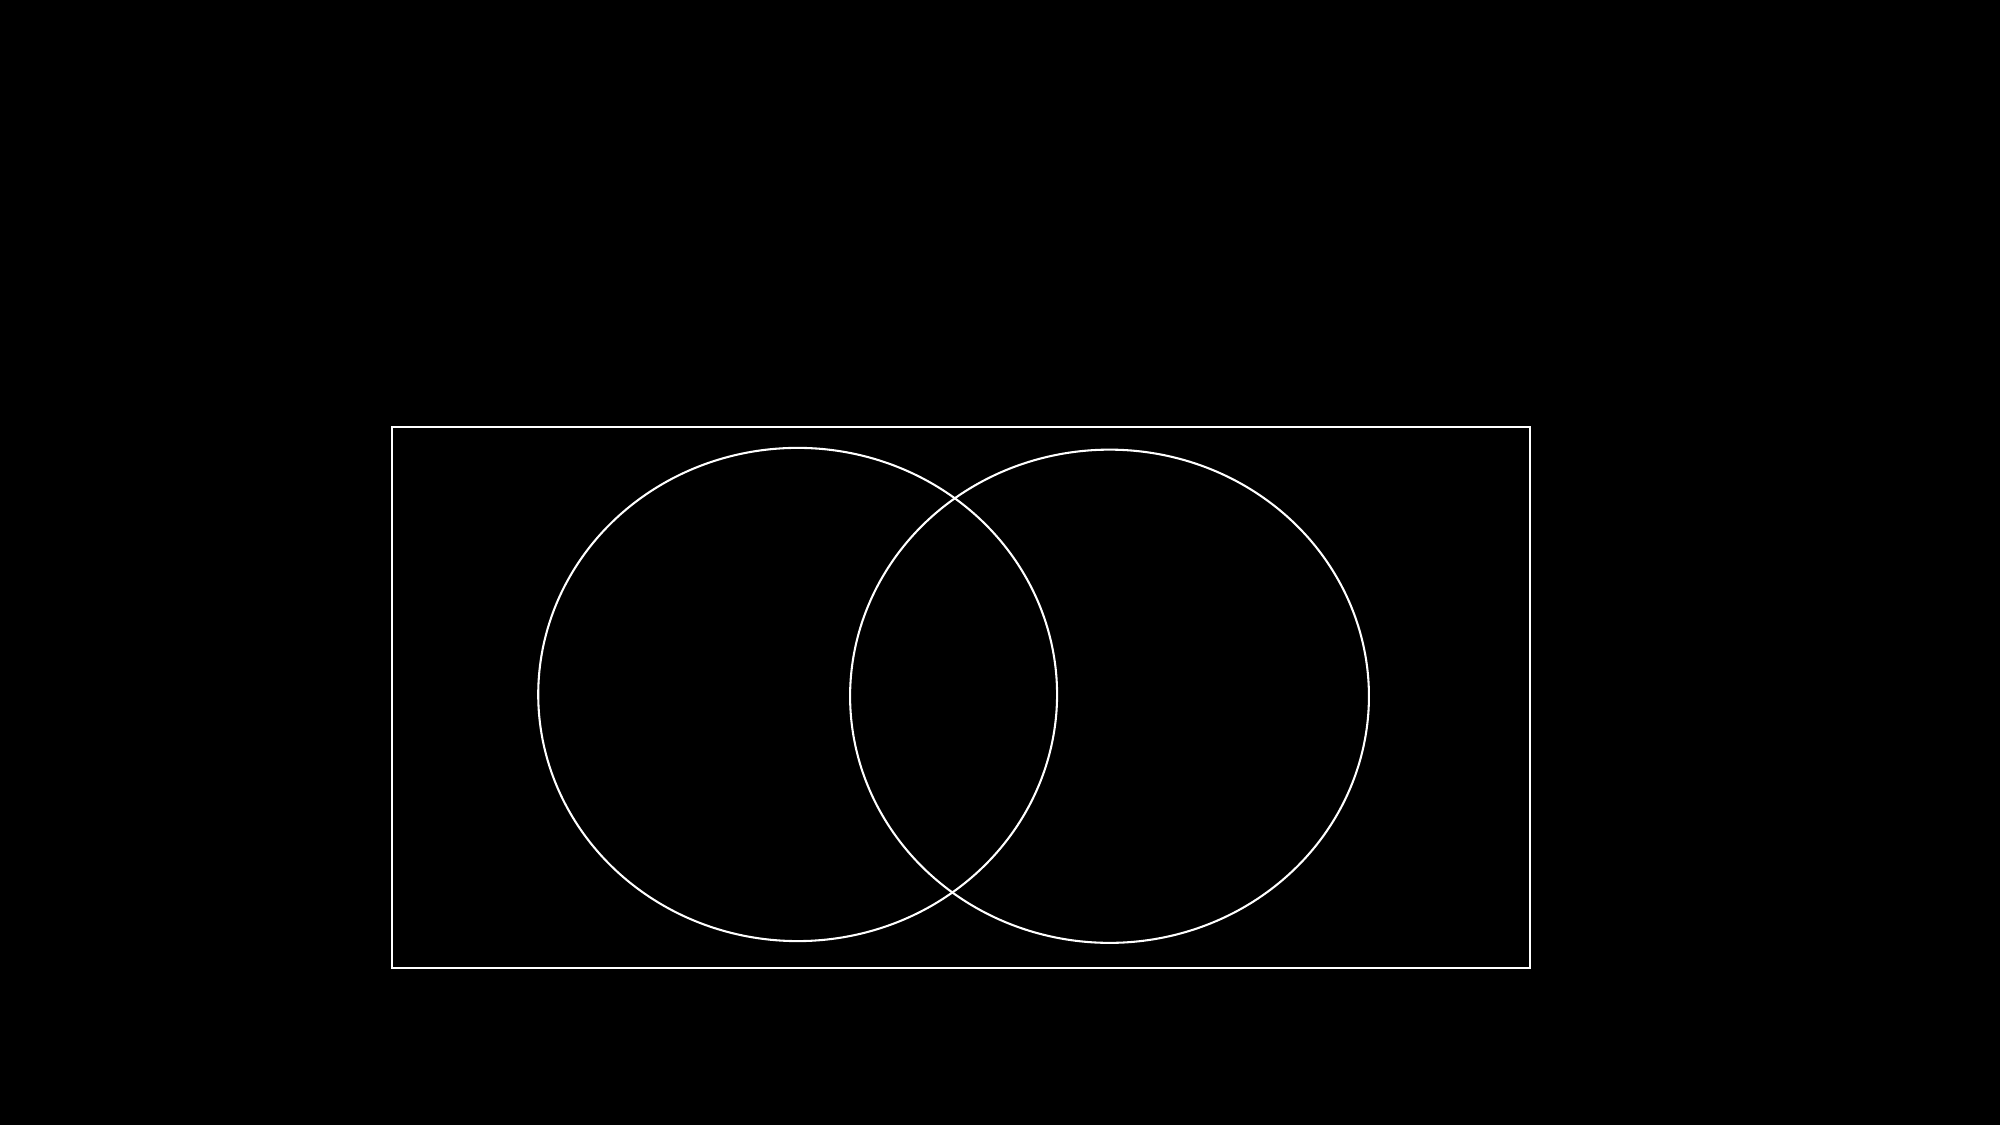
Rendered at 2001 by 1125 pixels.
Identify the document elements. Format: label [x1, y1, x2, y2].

text_box [849, 448, 1370, 944]
text_box [537, 446, 954, 943]
text_box [391, 426, 1531, 969]
